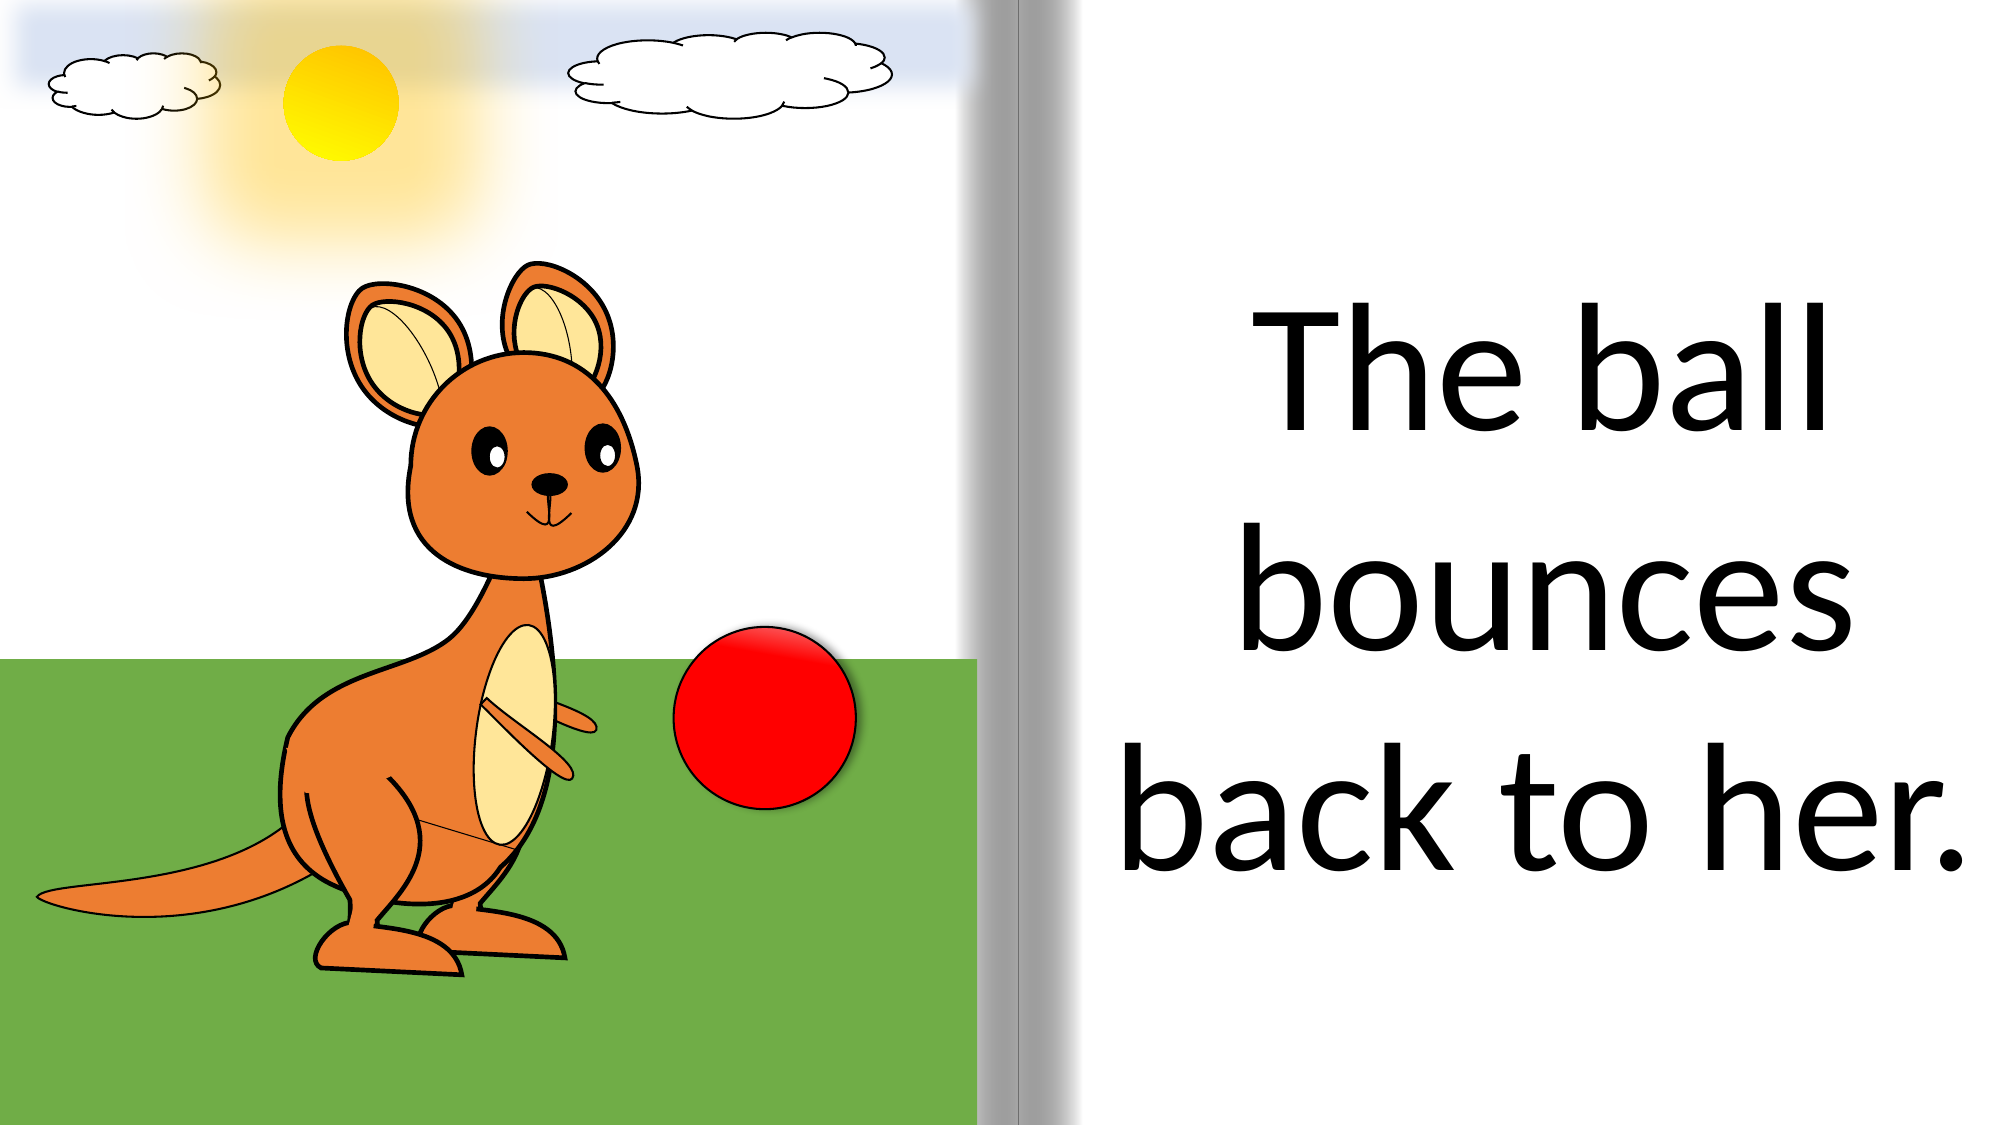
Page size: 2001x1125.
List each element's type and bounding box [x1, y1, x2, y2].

text_box [0, 0, 2000, 1125]
text_box [46, 259, 639, 975]
